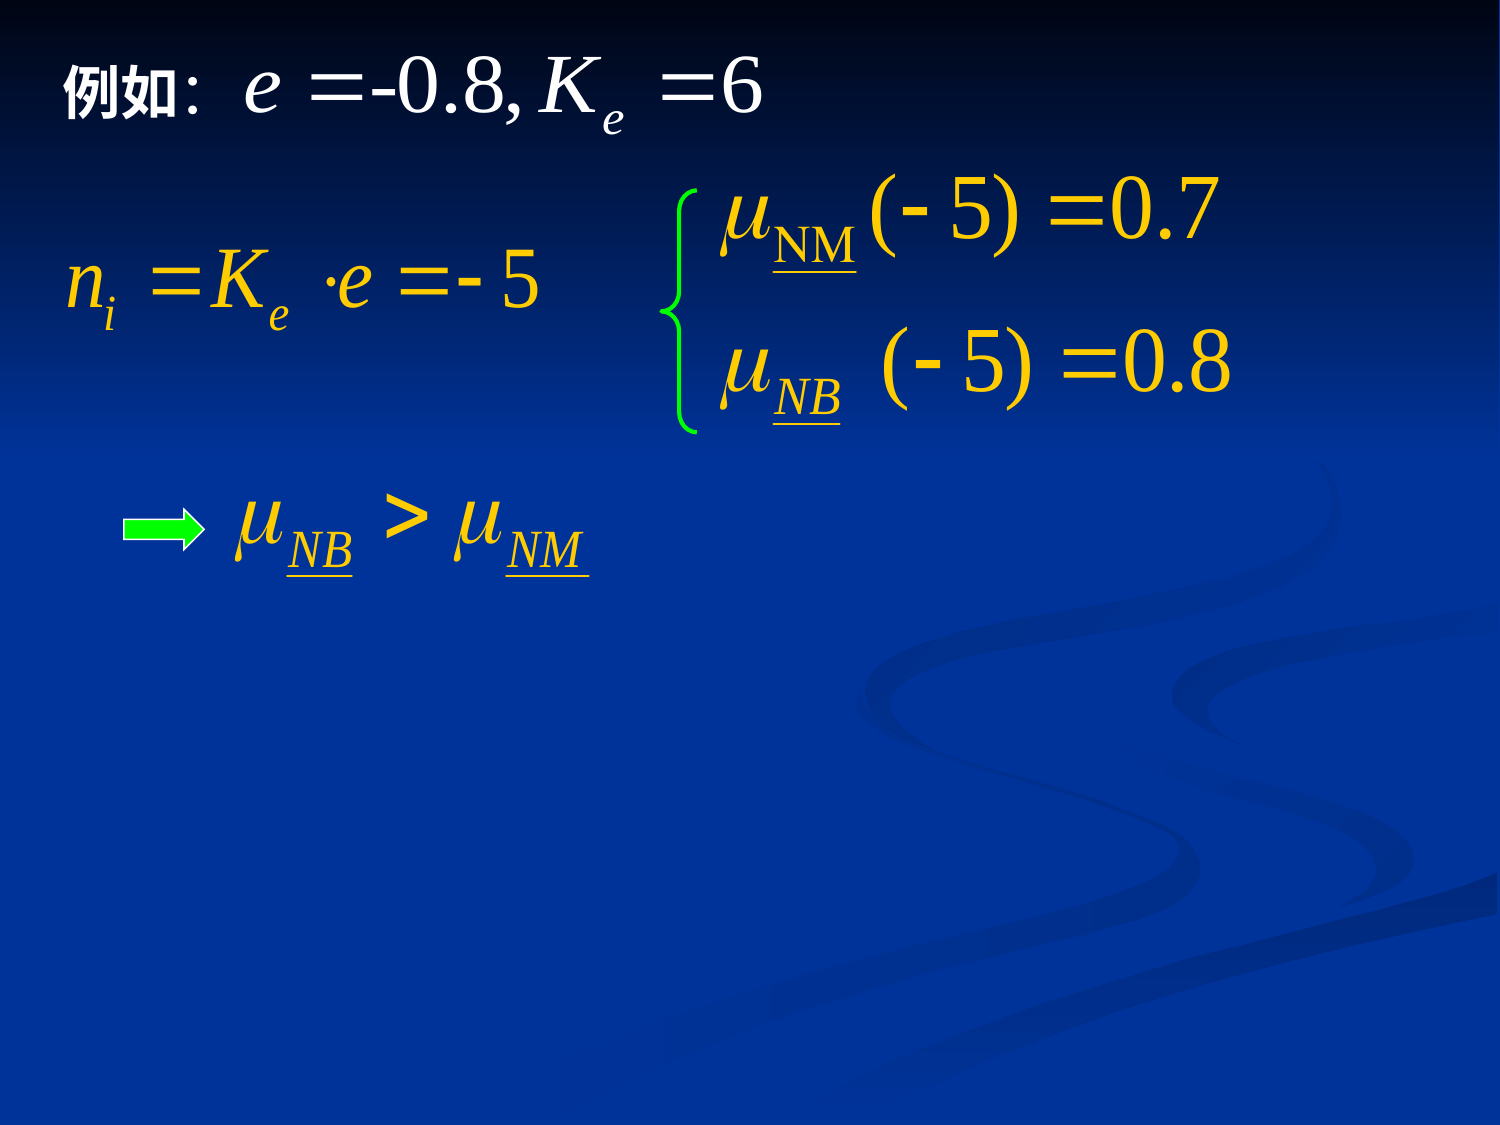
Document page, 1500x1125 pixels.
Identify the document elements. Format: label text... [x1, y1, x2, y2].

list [702, 148, 1238, 439]
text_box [231, 28, 781, 155]
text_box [218, 449, 603, 592]
list 例如： [46, 48, 710, 792]
text_box [661, 190, 697, 433]
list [52, 219, 552, 346]
text_box [123, 509, 205, 550]
